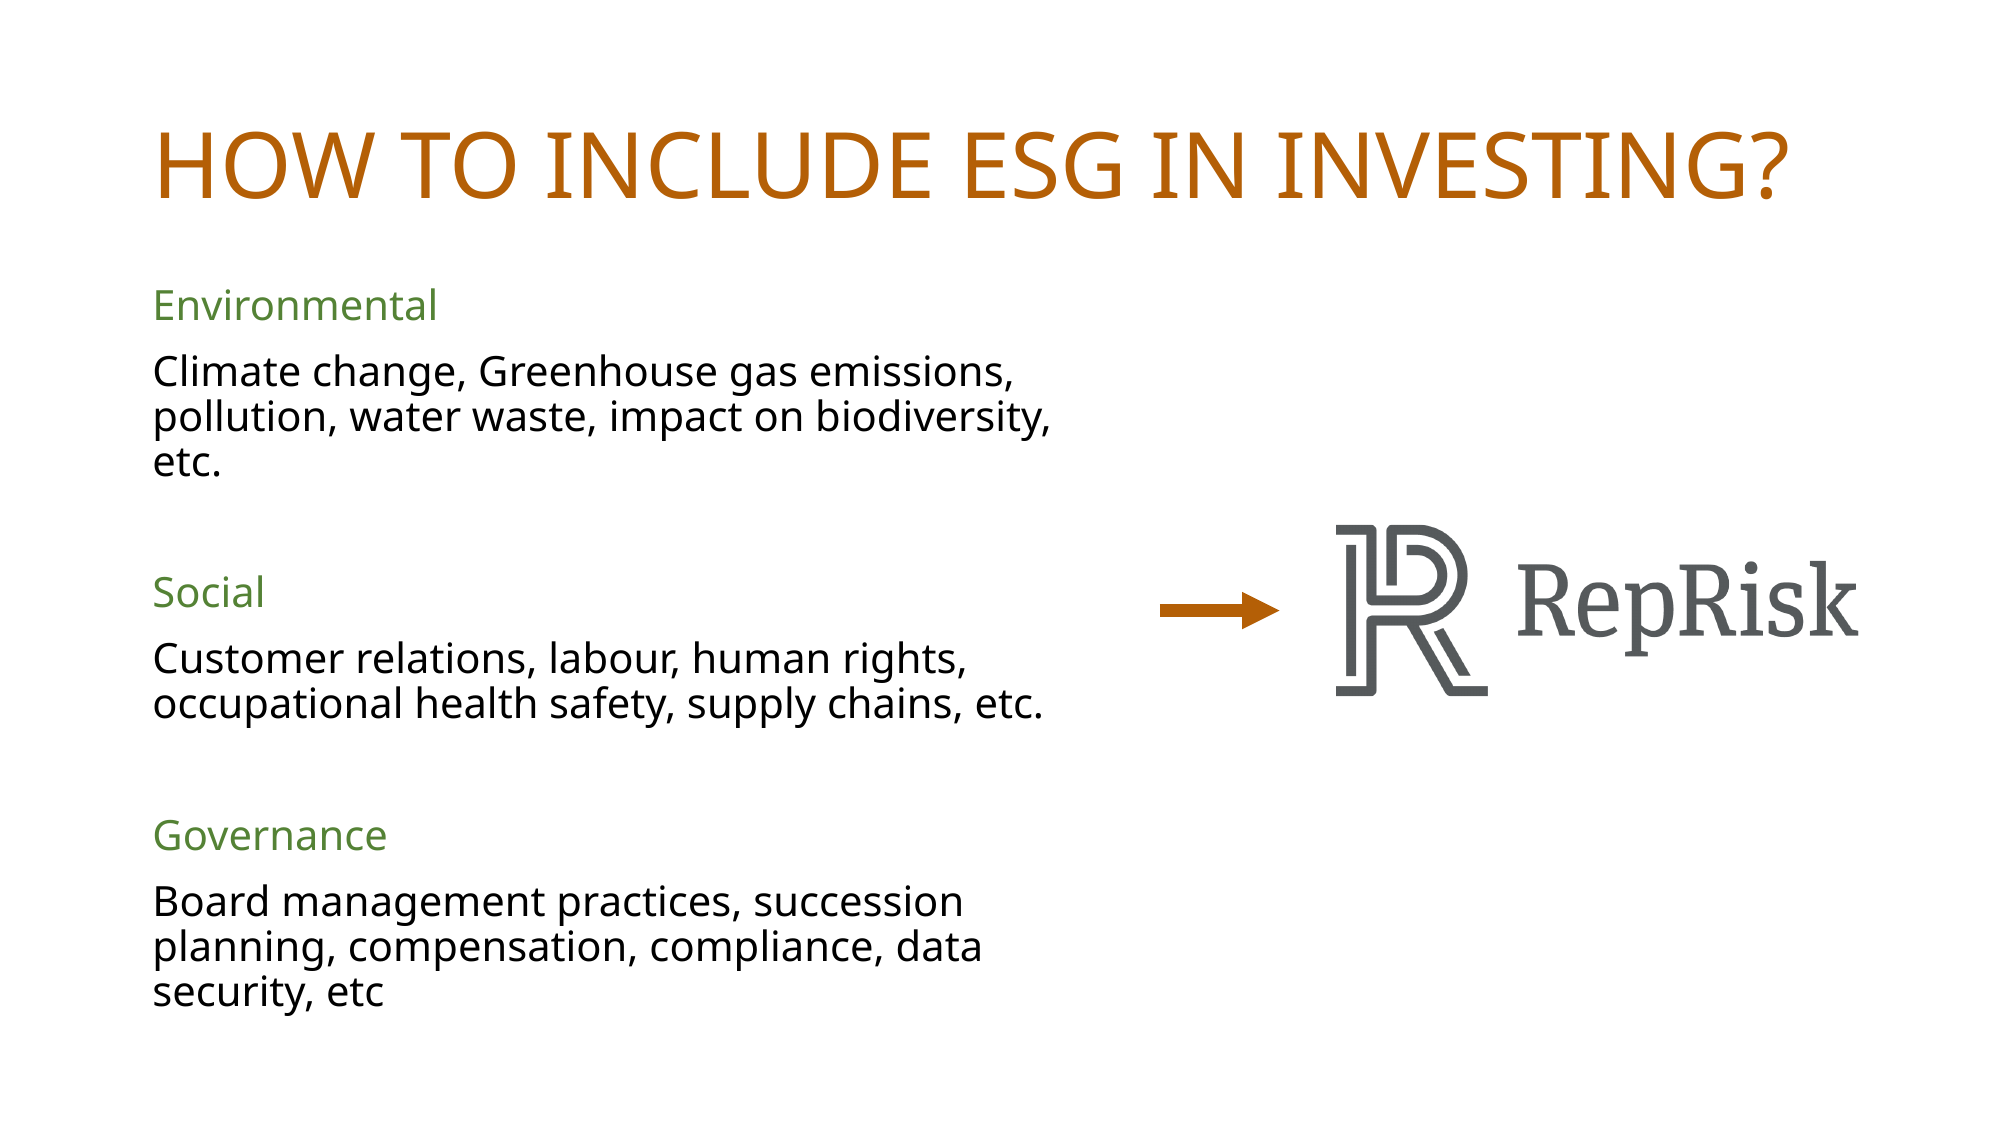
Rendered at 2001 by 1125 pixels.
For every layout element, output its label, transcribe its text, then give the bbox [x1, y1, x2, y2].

picture [1331, 485, 1863, 736]
title HOW TO INCLUDE ESG IN INVESTING? [137, 59, 1863, 278]
list Environmental Climate change, Greenhouse gas emissions, pollution, water waste, impact on biodiversity, etc. Social Customer relations, labour, human rights, occupational health safety, supply chains, etc. Governance Board management practices, succession planning, compensation, compliance, data security, etc [137, 276, 1141, 991]
